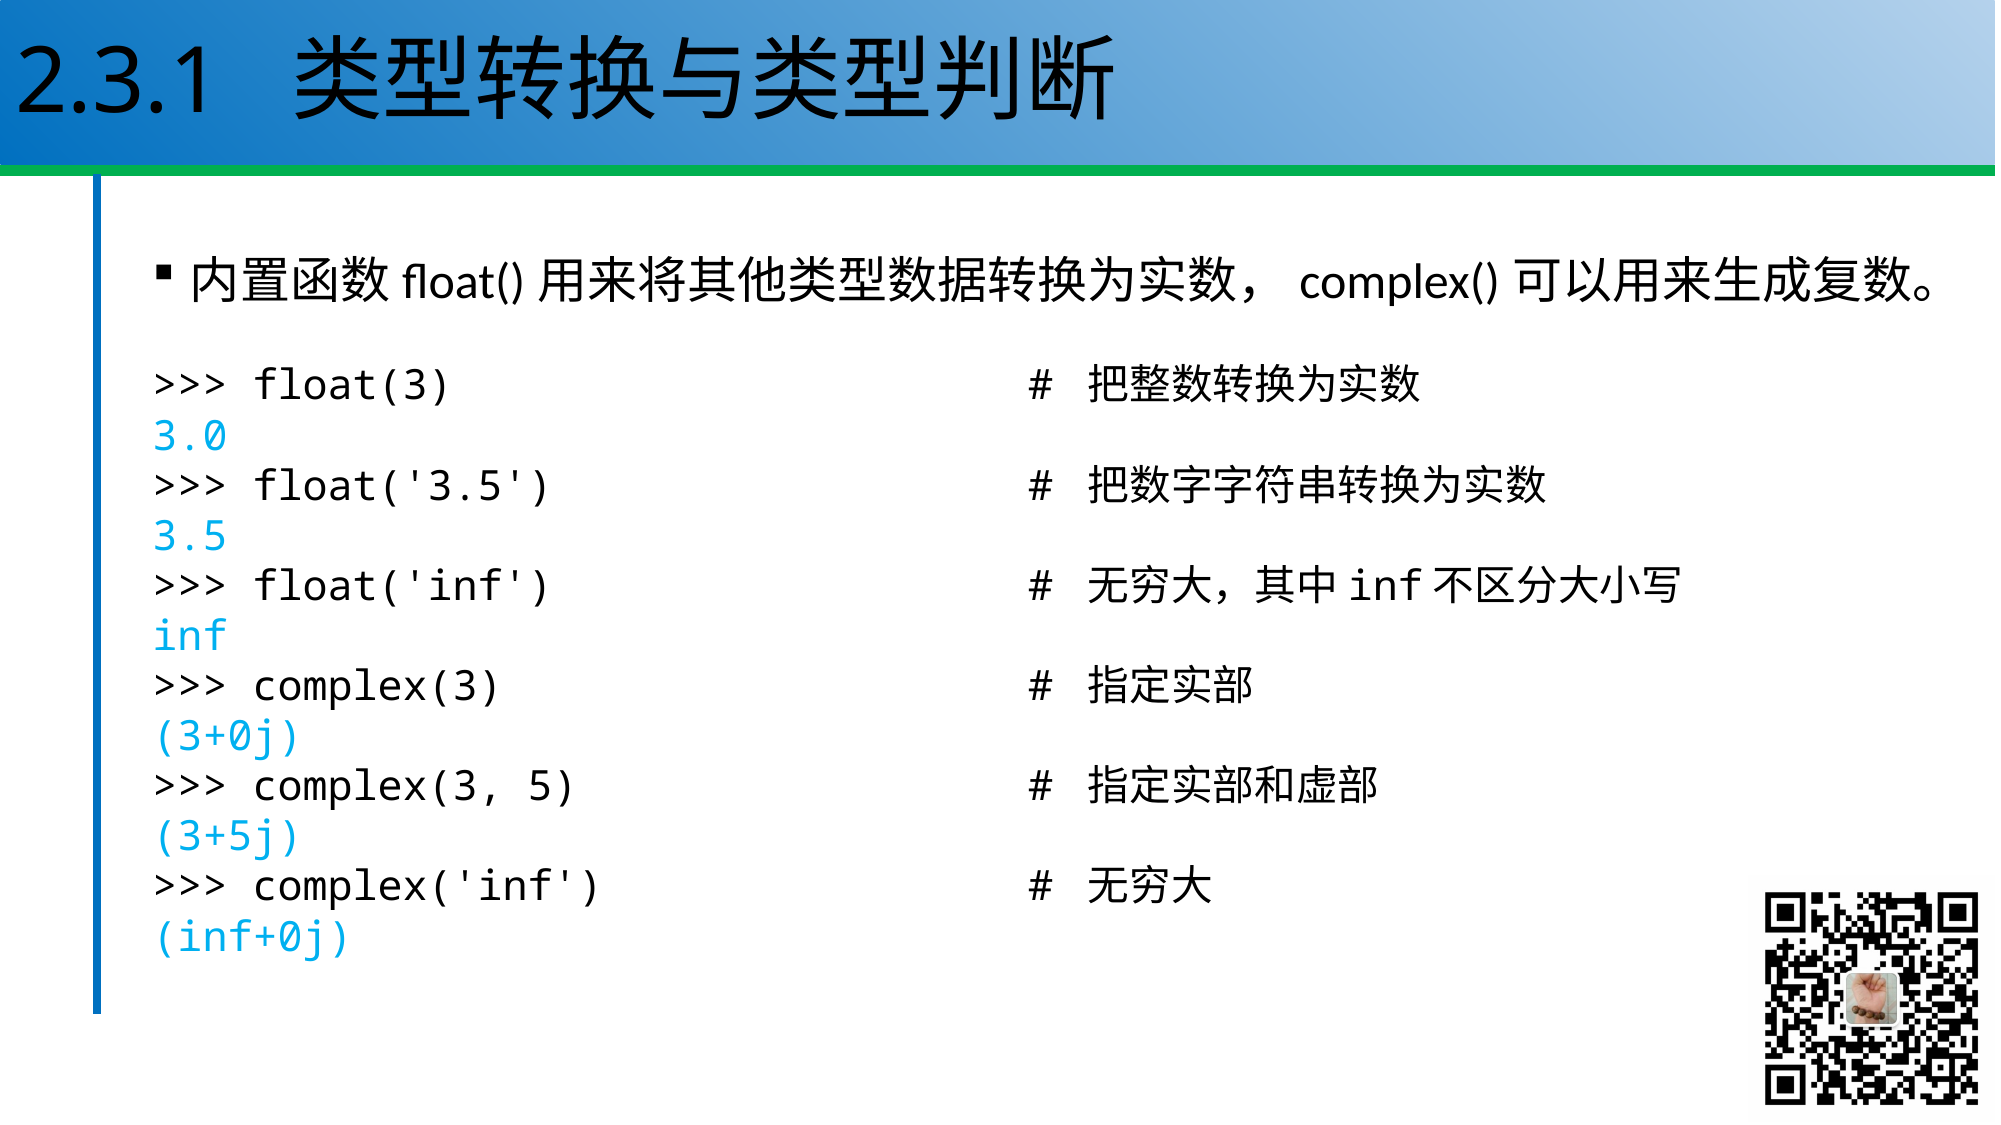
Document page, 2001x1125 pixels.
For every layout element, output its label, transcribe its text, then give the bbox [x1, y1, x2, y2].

picture [1748, 875, 1995, 1122]
list 内置函数float()用来将其他类型数据转换为实数，complex()可以用来生成复数。 >>> float(3) # 把整数转换为实数 3.0 >>> float('3.5') # 把数字字符串转换为实数 3.5 >>> float('inf') # 无穷大，其中inf不区分大小写 inf >>> complex(3) # 指定实部 (3+0j) >>> complex(3, 5) # 指定实部和虚部 (3+5j) >>> complex('inf') # 无穷大 (inf+0j) [137, 216, 1934, 978]
slide_number [1412, 1042, 1863, 1103]
title 2.3.1 类型转换与类型判断 [0, 0, 1995, 165]
